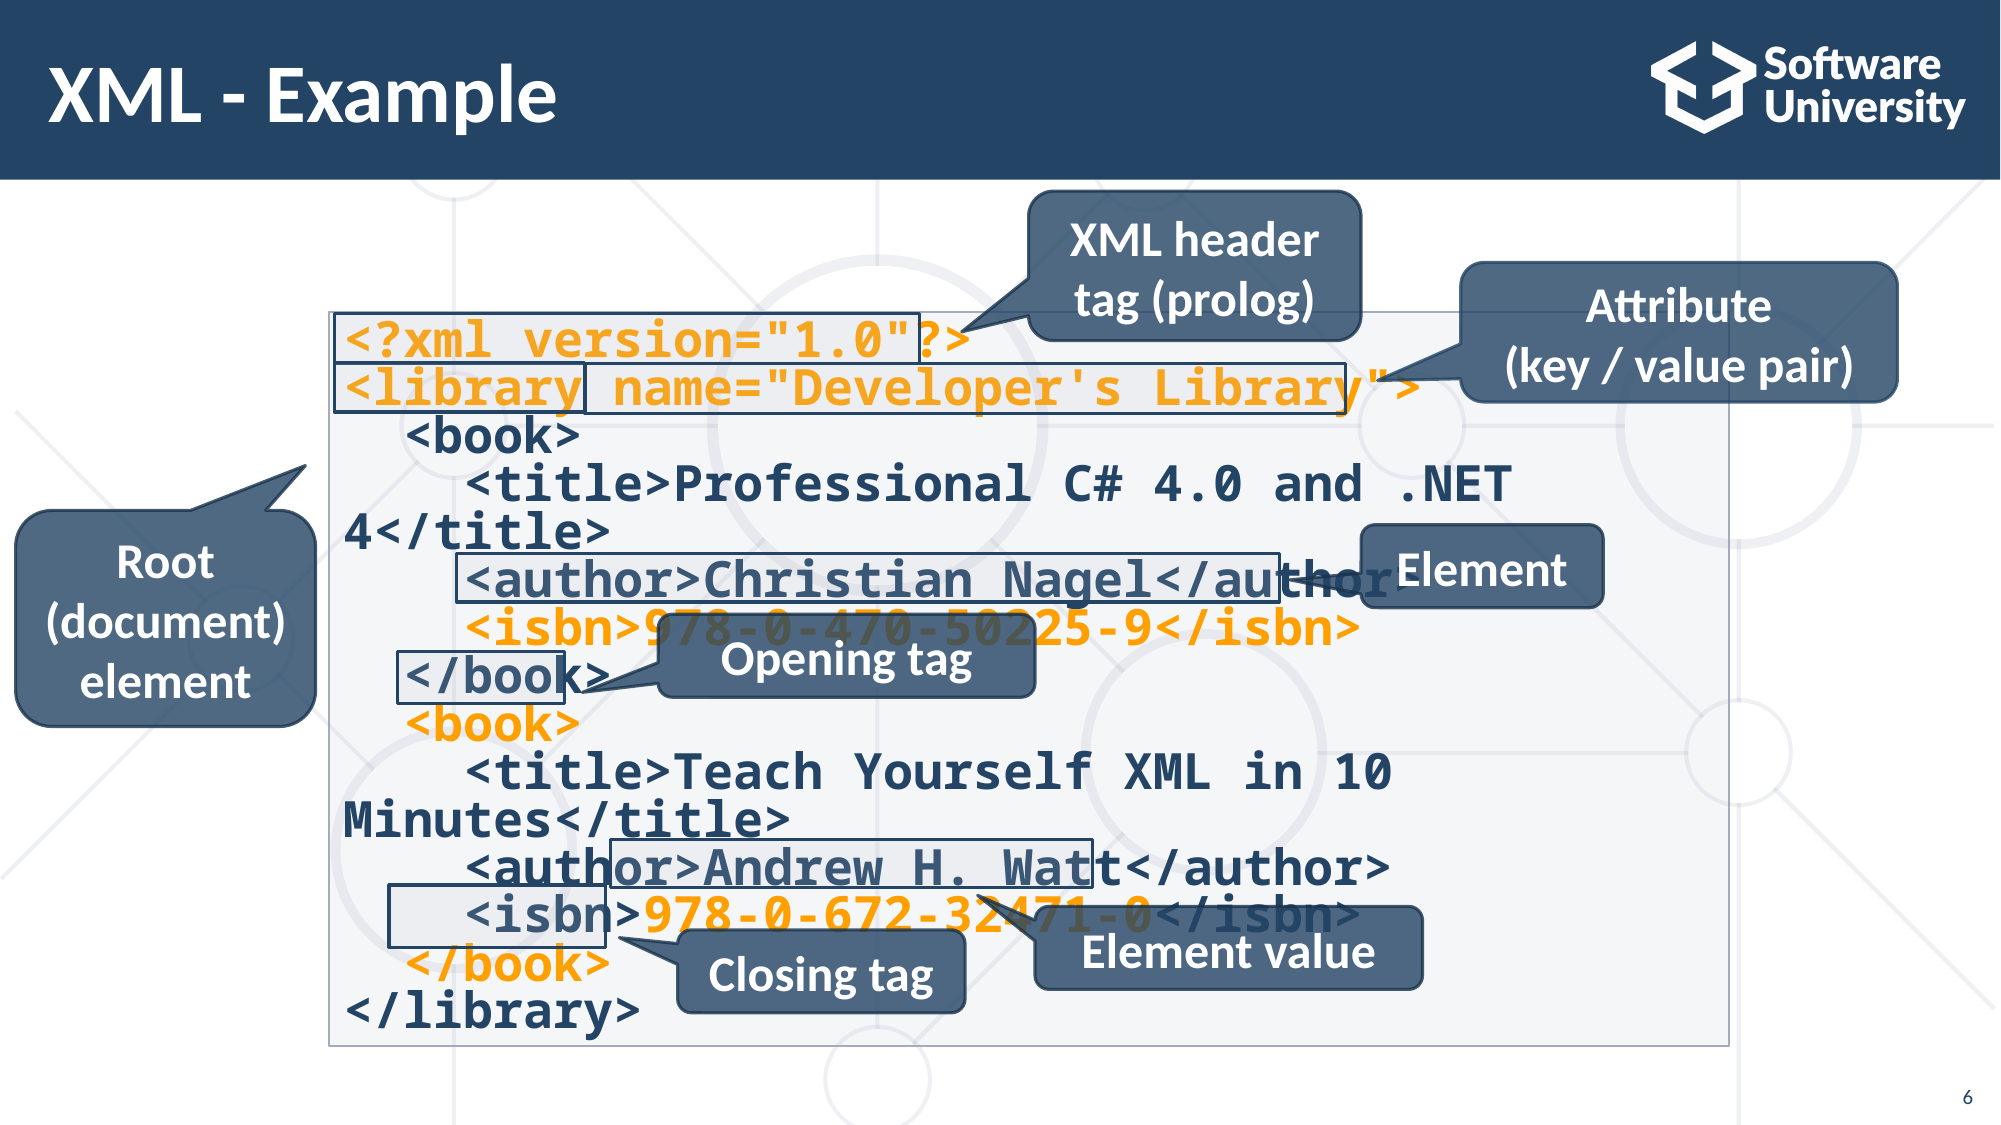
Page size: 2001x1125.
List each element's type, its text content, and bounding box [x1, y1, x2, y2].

text_box Root (document) element [13, 463, 318, 729]
text_box XML header tag (prolog) [985, 189, 1364, 310]
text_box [328, 311, 1729, 1013]
picture [1651, 41, 1966, 134]
text_box Attribute (key / value pair) [1458, 260, 1900, 405]
title XML - Example [31, 16, 1625, 162]
slide_number 6 [1927, 1067, 1989, 1117]
